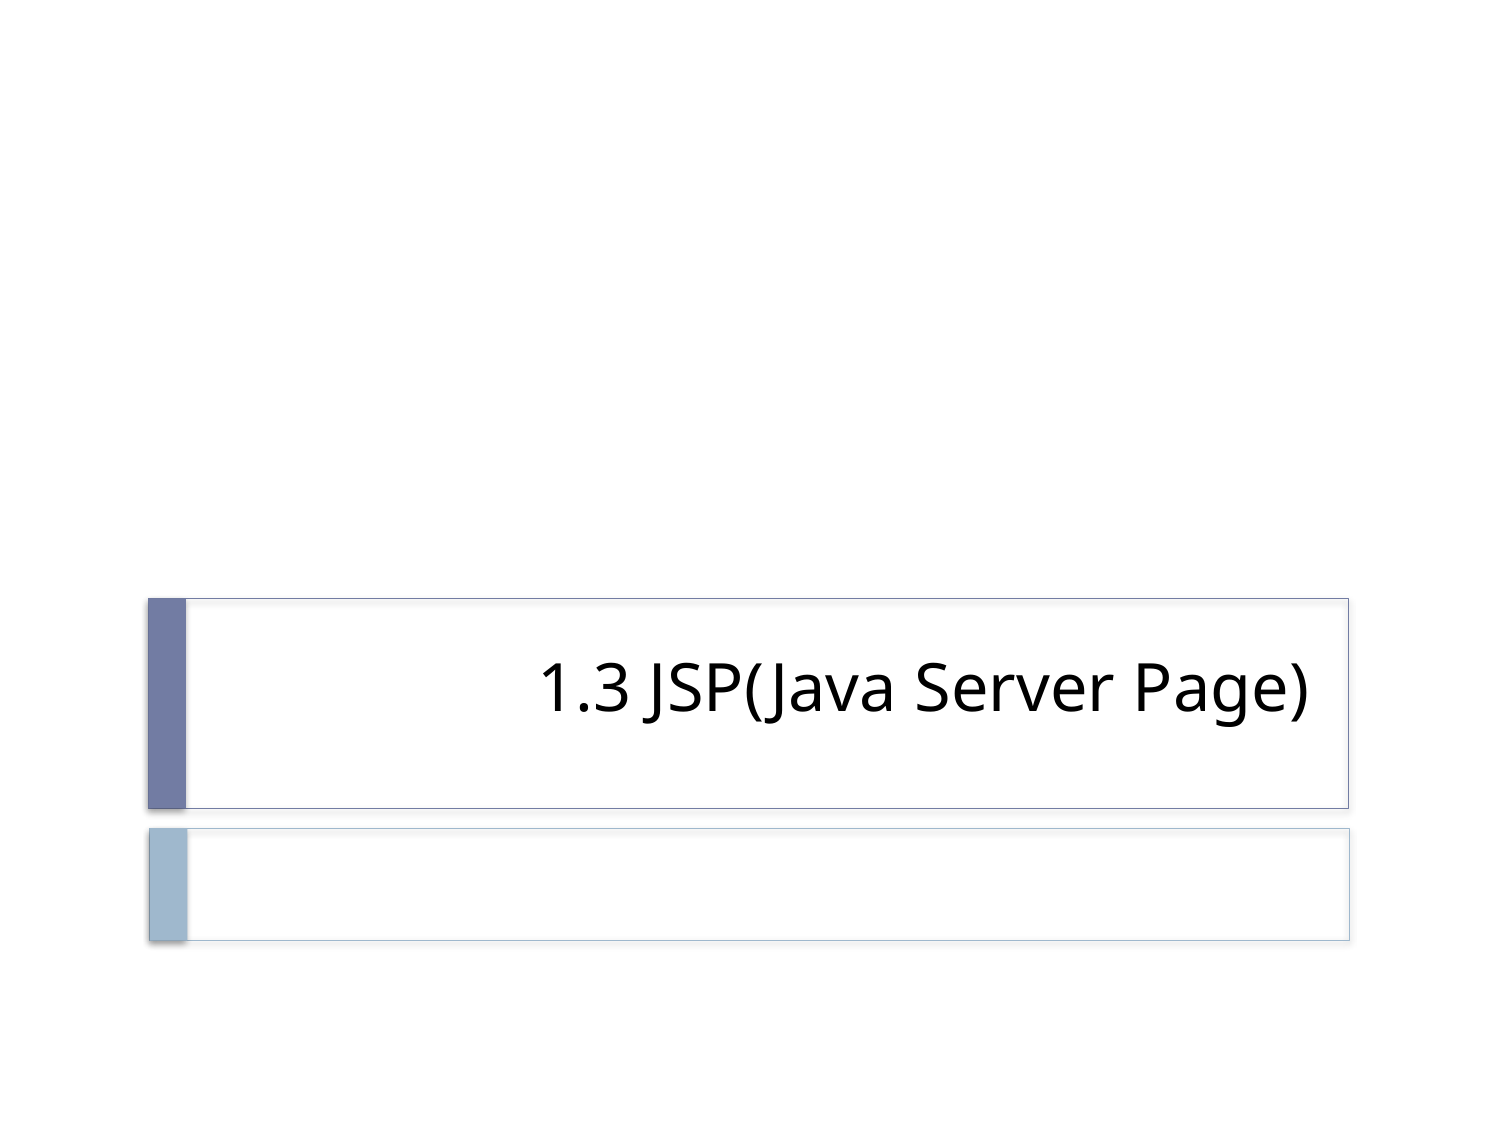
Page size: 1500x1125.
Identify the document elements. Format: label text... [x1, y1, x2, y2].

title 1.3 JSP(Java Server Page) [200, 637, 1325, 800]
